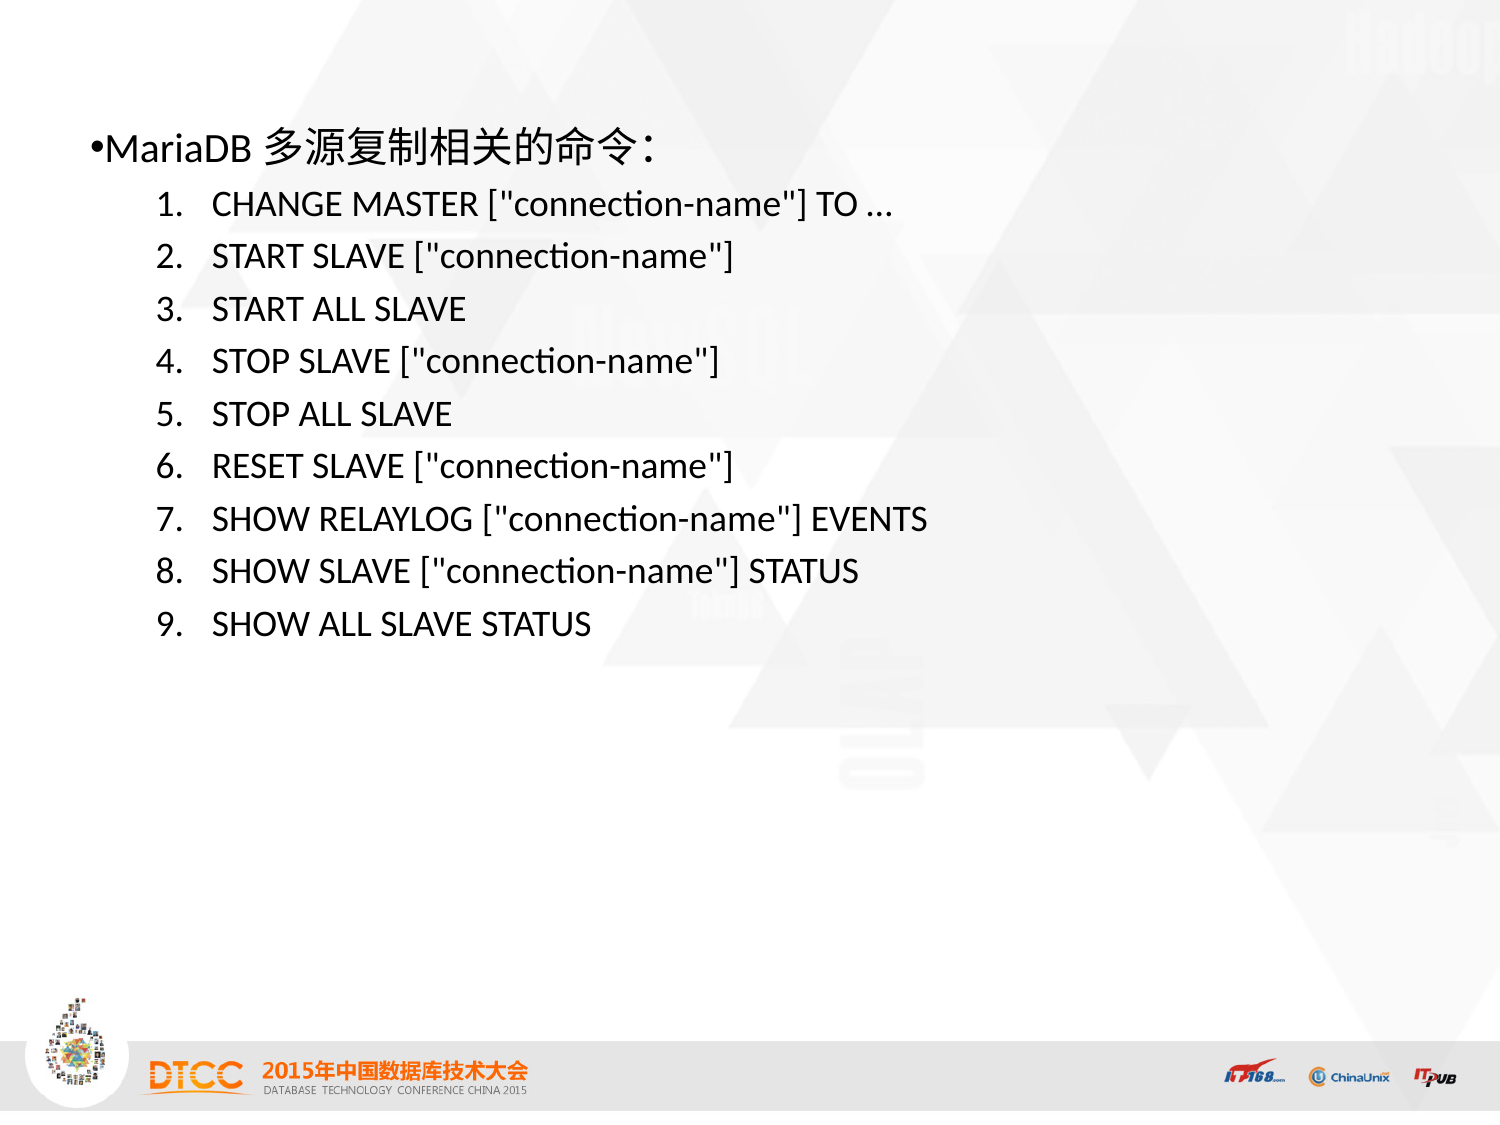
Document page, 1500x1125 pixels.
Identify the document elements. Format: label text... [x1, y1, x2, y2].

list MariaDB多源复制相关的命令： CHANGE MASTER ["connection-name"] TO … START SLAVE ["connection-name"] START ALL SLAVE STOP SLAVE ["connection-name"] STOP ALL SLAVE RESET SLAVE ["connection-name"] SHOW RELAYLOG ["connection-name"] EVENTS SHOW SLAVE ["connection-name"] STATUS SHOW ALL SLAVE STATUS [75, 113, 1425, 904]
picture [0, 0, 1500, 1125]
